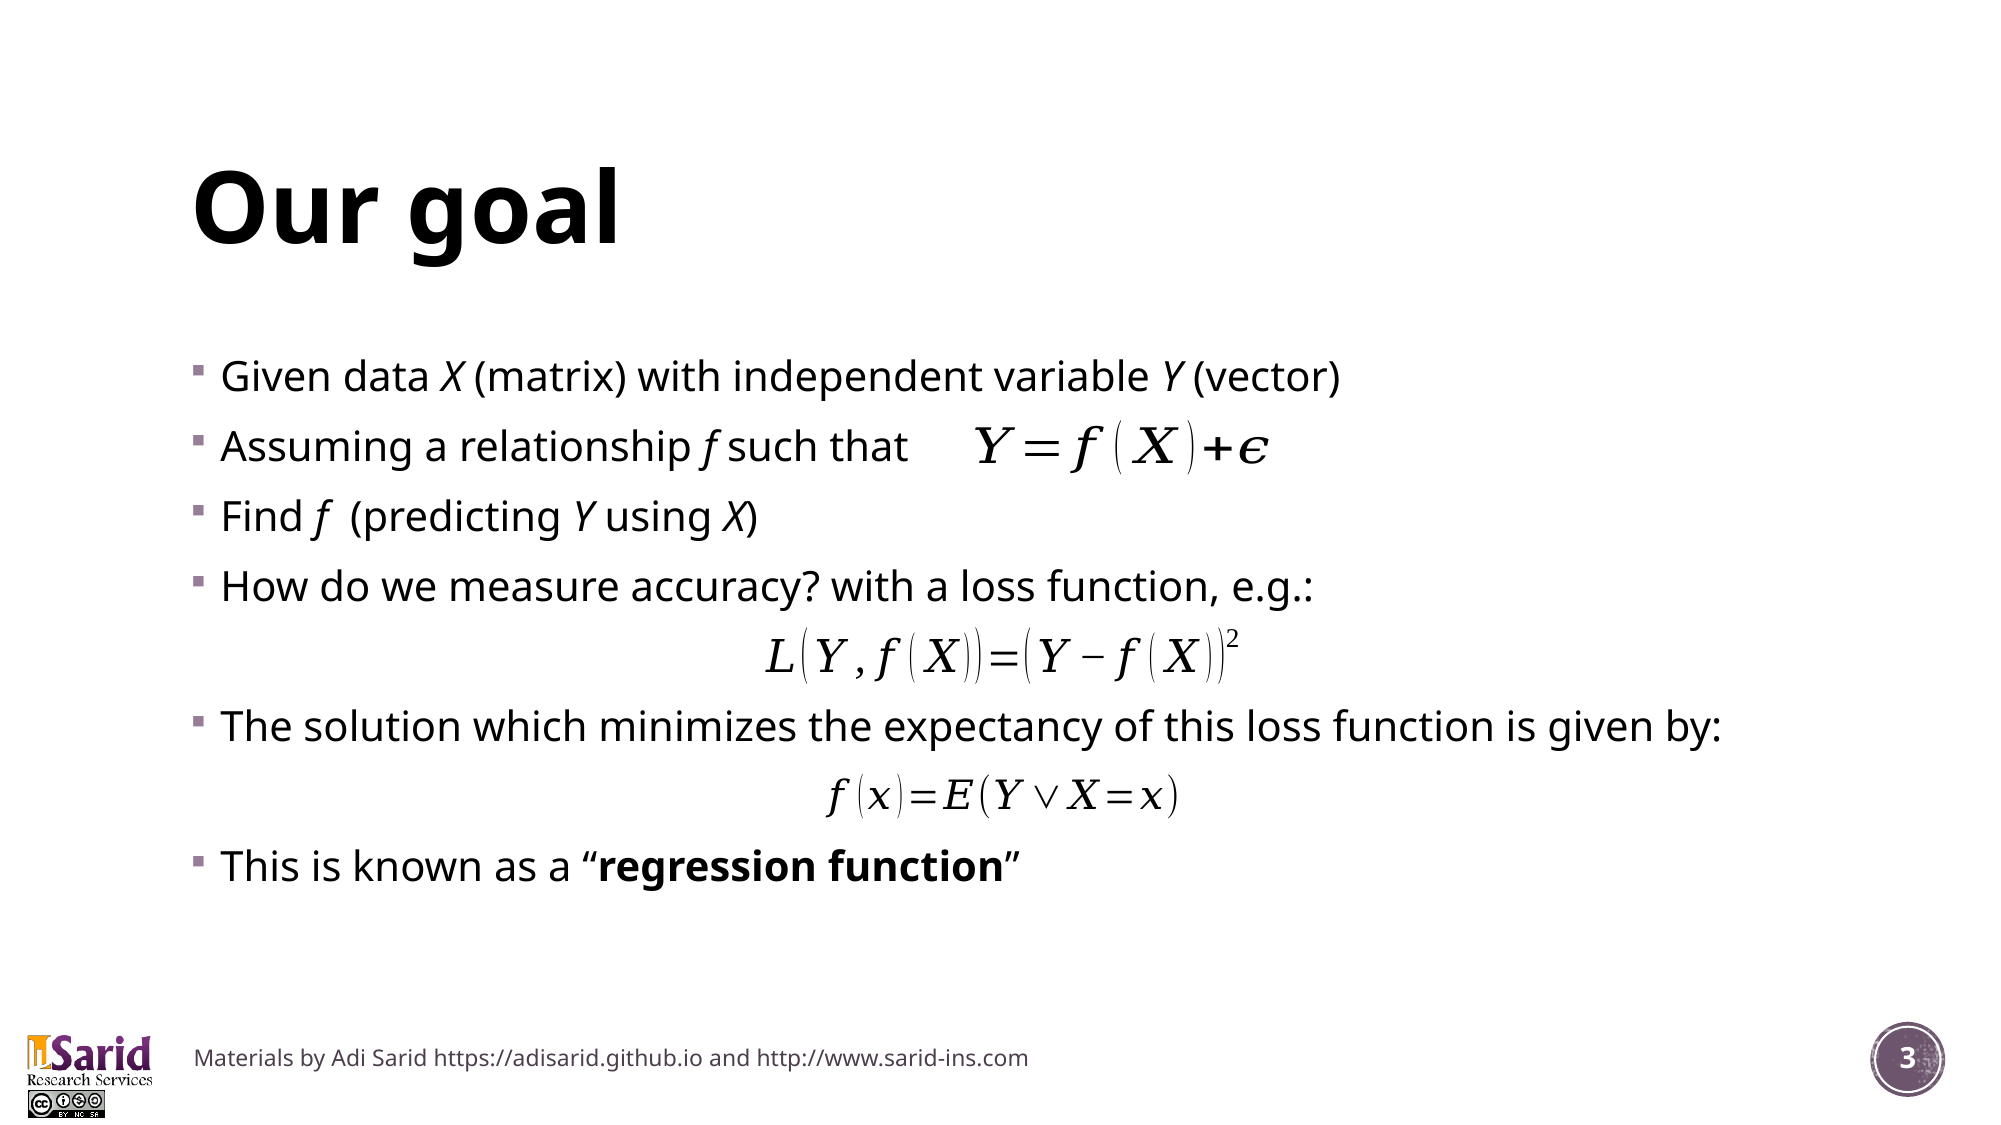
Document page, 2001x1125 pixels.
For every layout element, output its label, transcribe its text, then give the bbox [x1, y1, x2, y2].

slide_number 3 [1855, 1028, 1961, 1089]
title Our goal [175, 79, 1826, 344]
picture [27, 1035, 152, 1086]
footer Materials by Adi Sarid https://adisarid.github.io and http://www.sarid-ins.com [178, 1028, 1217, 1089]
picture [28, 1090, 105, 1118]
list Given data X (matrix) with independent variable Y (vector) Assuming a relationship f such that Find f (predicting Y using X) How do we measure accuracy? with a loss function, e.g.: The solution which minimizes the expectancy of this loss function is given by: This is known as a “regression function” [175, 348, 1826, 1013]
